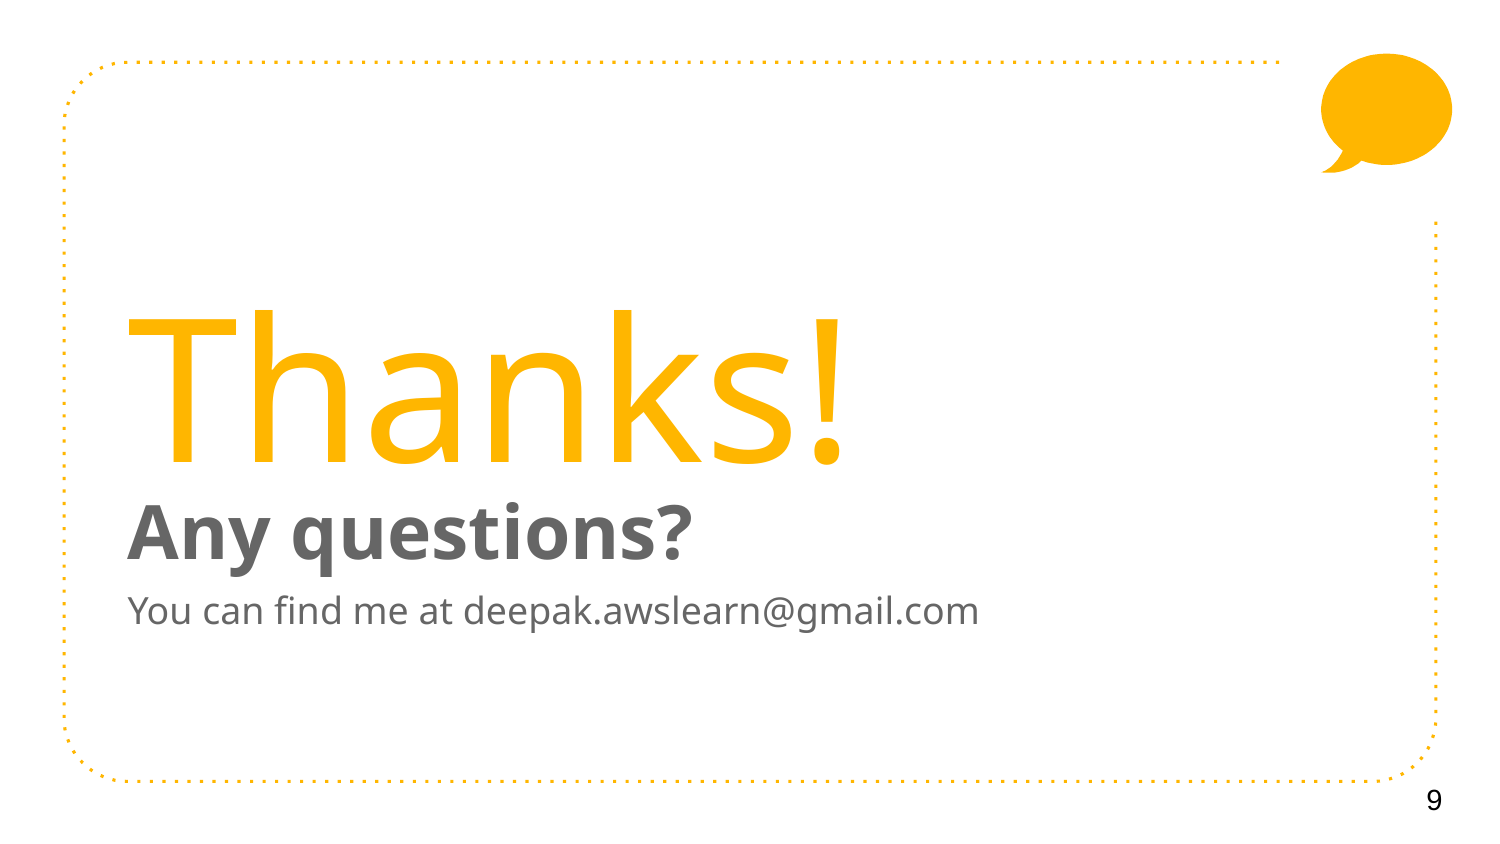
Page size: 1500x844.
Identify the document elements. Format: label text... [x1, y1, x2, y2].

slide_number 9 [1411, 753, 1500, 844]
title Thanks! [112, 247, 1195, 438]
subtitle Any questions? You can find me at deepak.awslearn@gmail.com [112, 469, 1195, 786]
text_box [1321, 53, 1453, 173]
